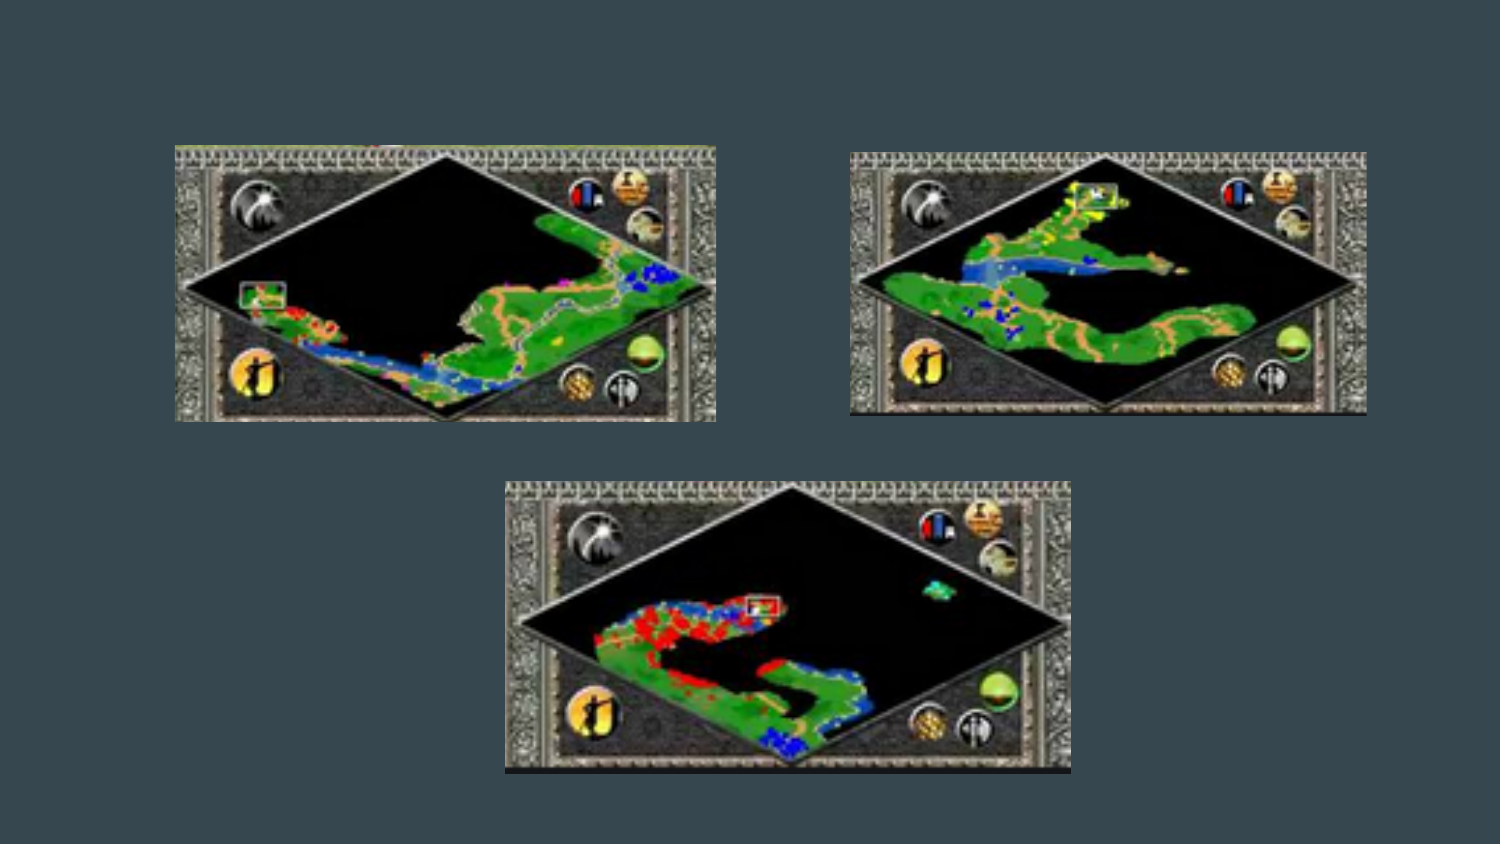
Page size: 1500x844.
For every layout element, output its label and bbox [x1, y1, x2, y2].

picture [849, 151, 1367, 416]
picture [174, 145, 717, 423]
picture [505, 480, 1071, 774]
